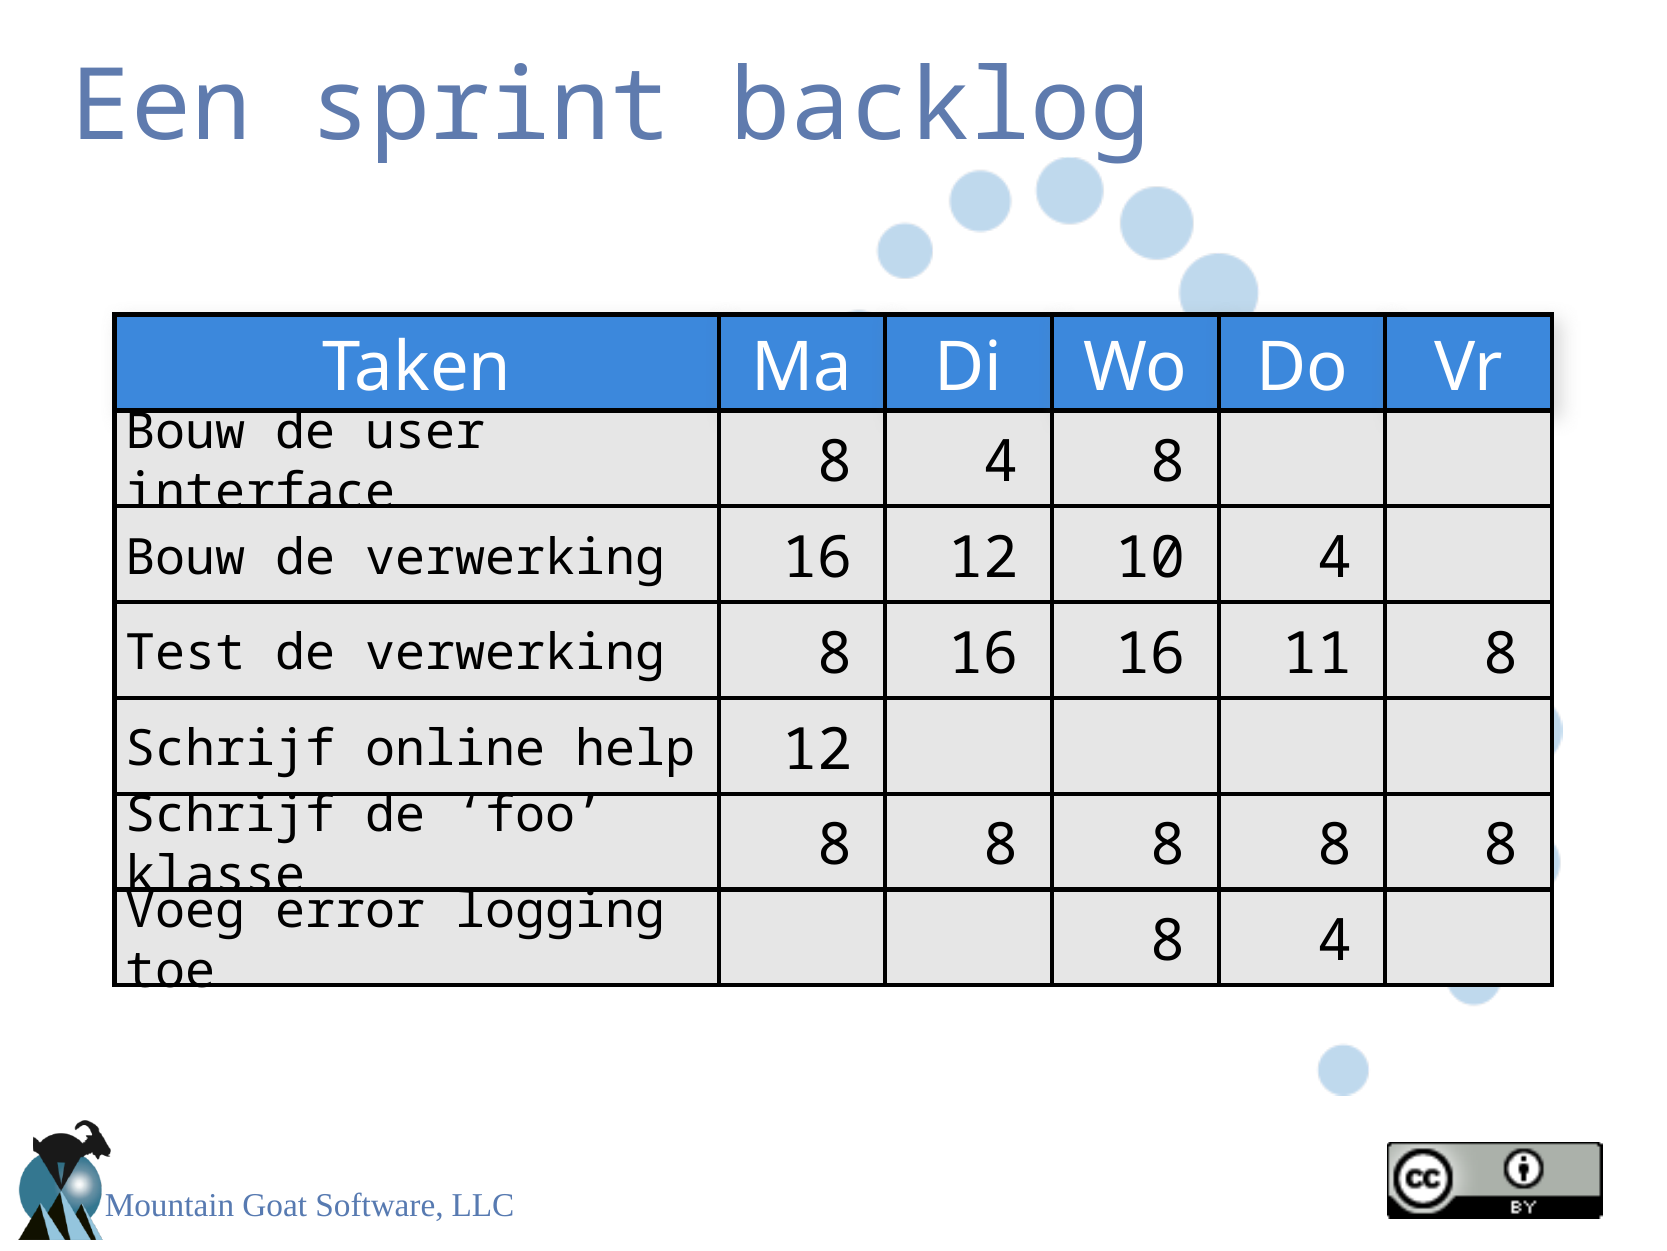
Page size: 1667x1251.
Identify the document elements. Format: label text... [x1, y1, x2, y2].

text_box Vr [1385, 314, 1552, 408]
text_box Wo [1052, 314, 1218, 408]
text_box Di [885, 314, 1052, 407]
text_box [1385, 410, 1553, 986]
text_box Taken [114, 314, 718, 409]
picture [18, 1120, 111, 1240]
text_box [114, 410, 1219, 986]
text_box Ma [718, 314, 885, 407]
text_box Do [1218, 314, 1385, 408]
picture [1387, 1142, 1603, 1219]
text_box Een sprint backlog [56, 18, 1609, 194]
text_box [1221, 410, 1383, 986]
picture [835, 194, 1563, 1096]
